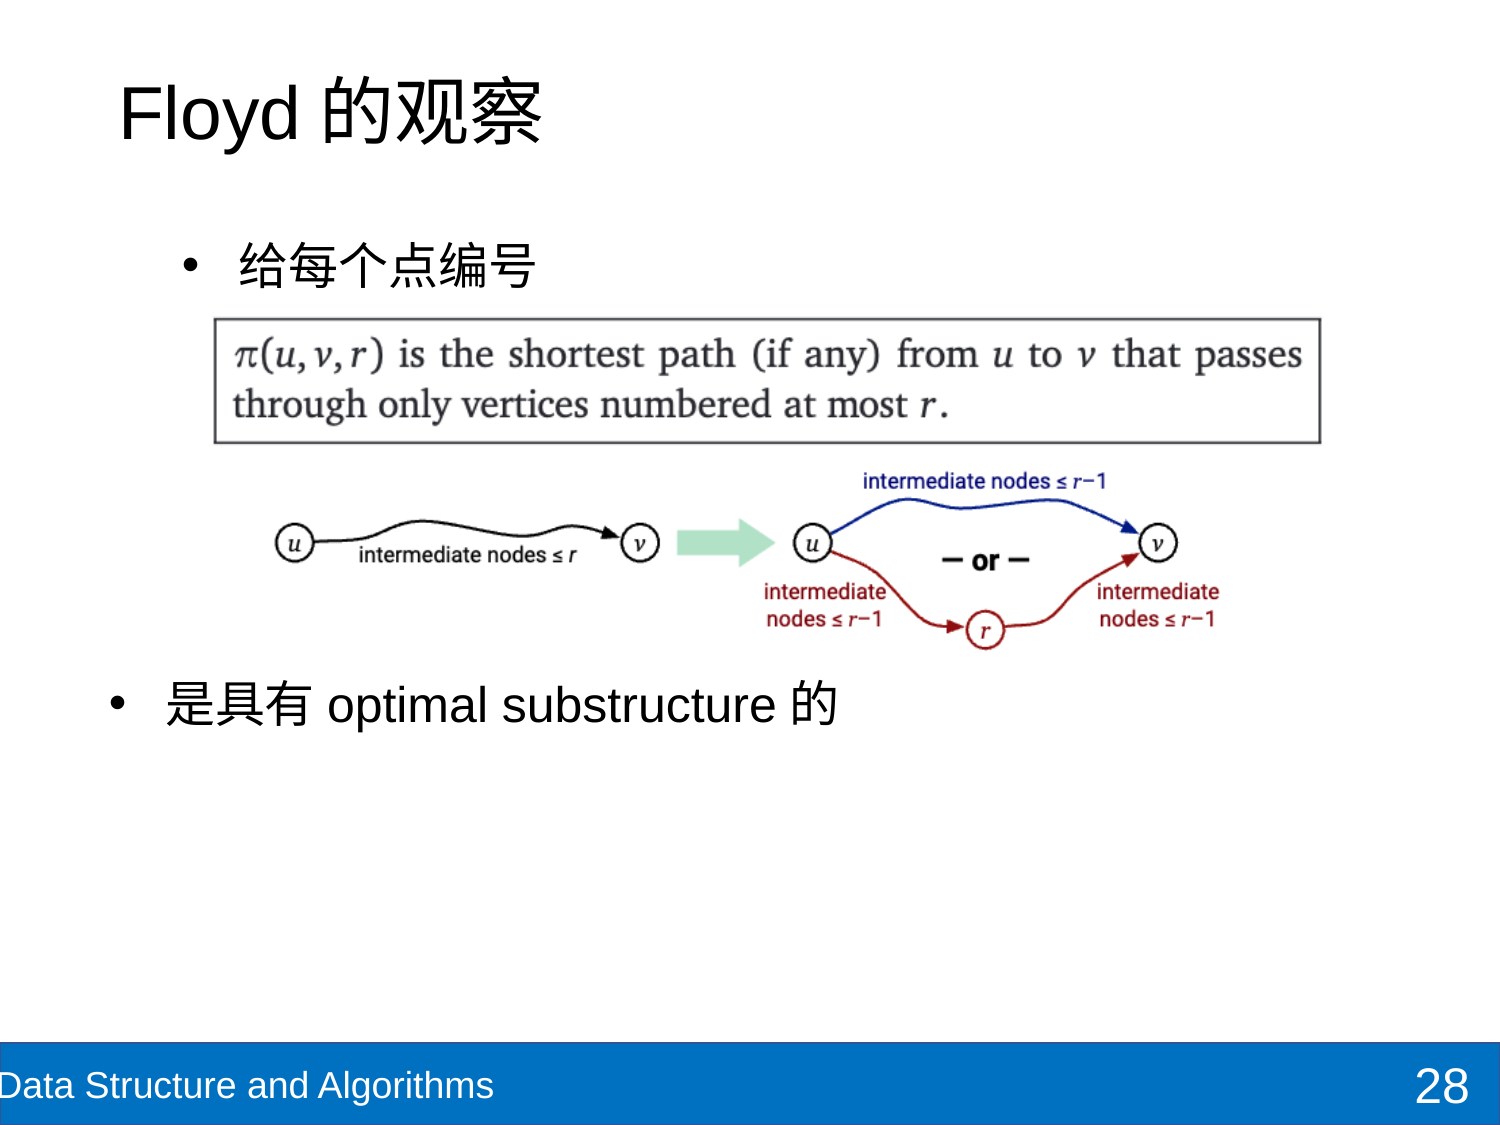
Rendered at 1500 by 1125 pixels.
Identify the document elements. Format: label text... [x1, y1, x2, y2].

text_box 是具有optimal substructure的 [94, 664, 854, 740]
slide_number 28 [1147, 1054, 1485, 1114]
picture [208, 311, 1329, 673]
title Floyd的观察 [103, 59, 1397, 171]
